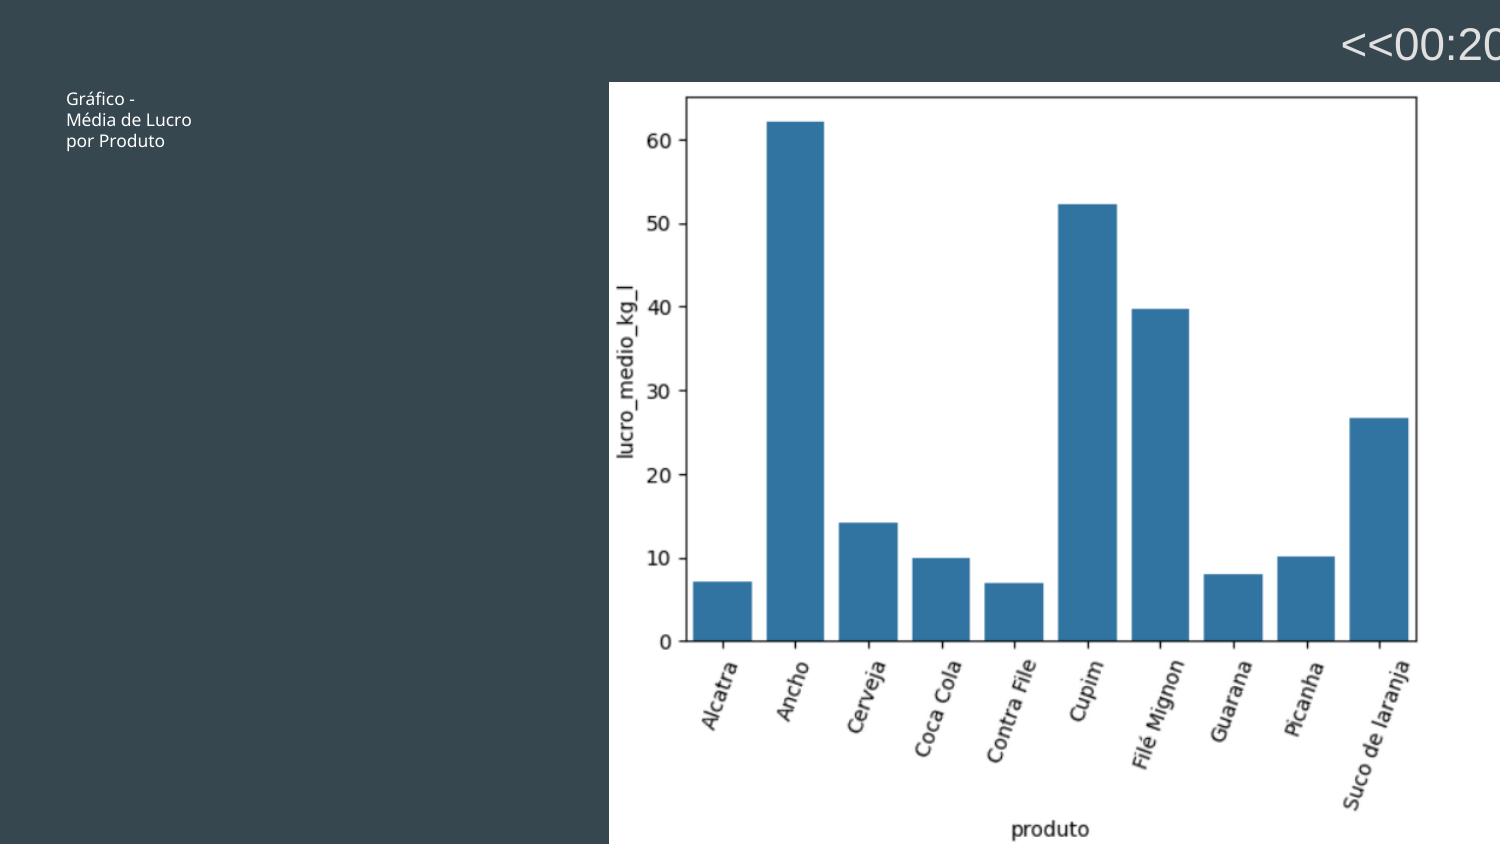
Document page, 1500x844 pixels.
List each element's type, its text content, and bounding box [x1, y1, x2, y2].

picture [609, 81, 1500, 844]
title Gráfico - Média de Lucro por Produto [51, 72, 1325, 167]
text_box <<00:20->> [1325, 0, 1500, 81]
